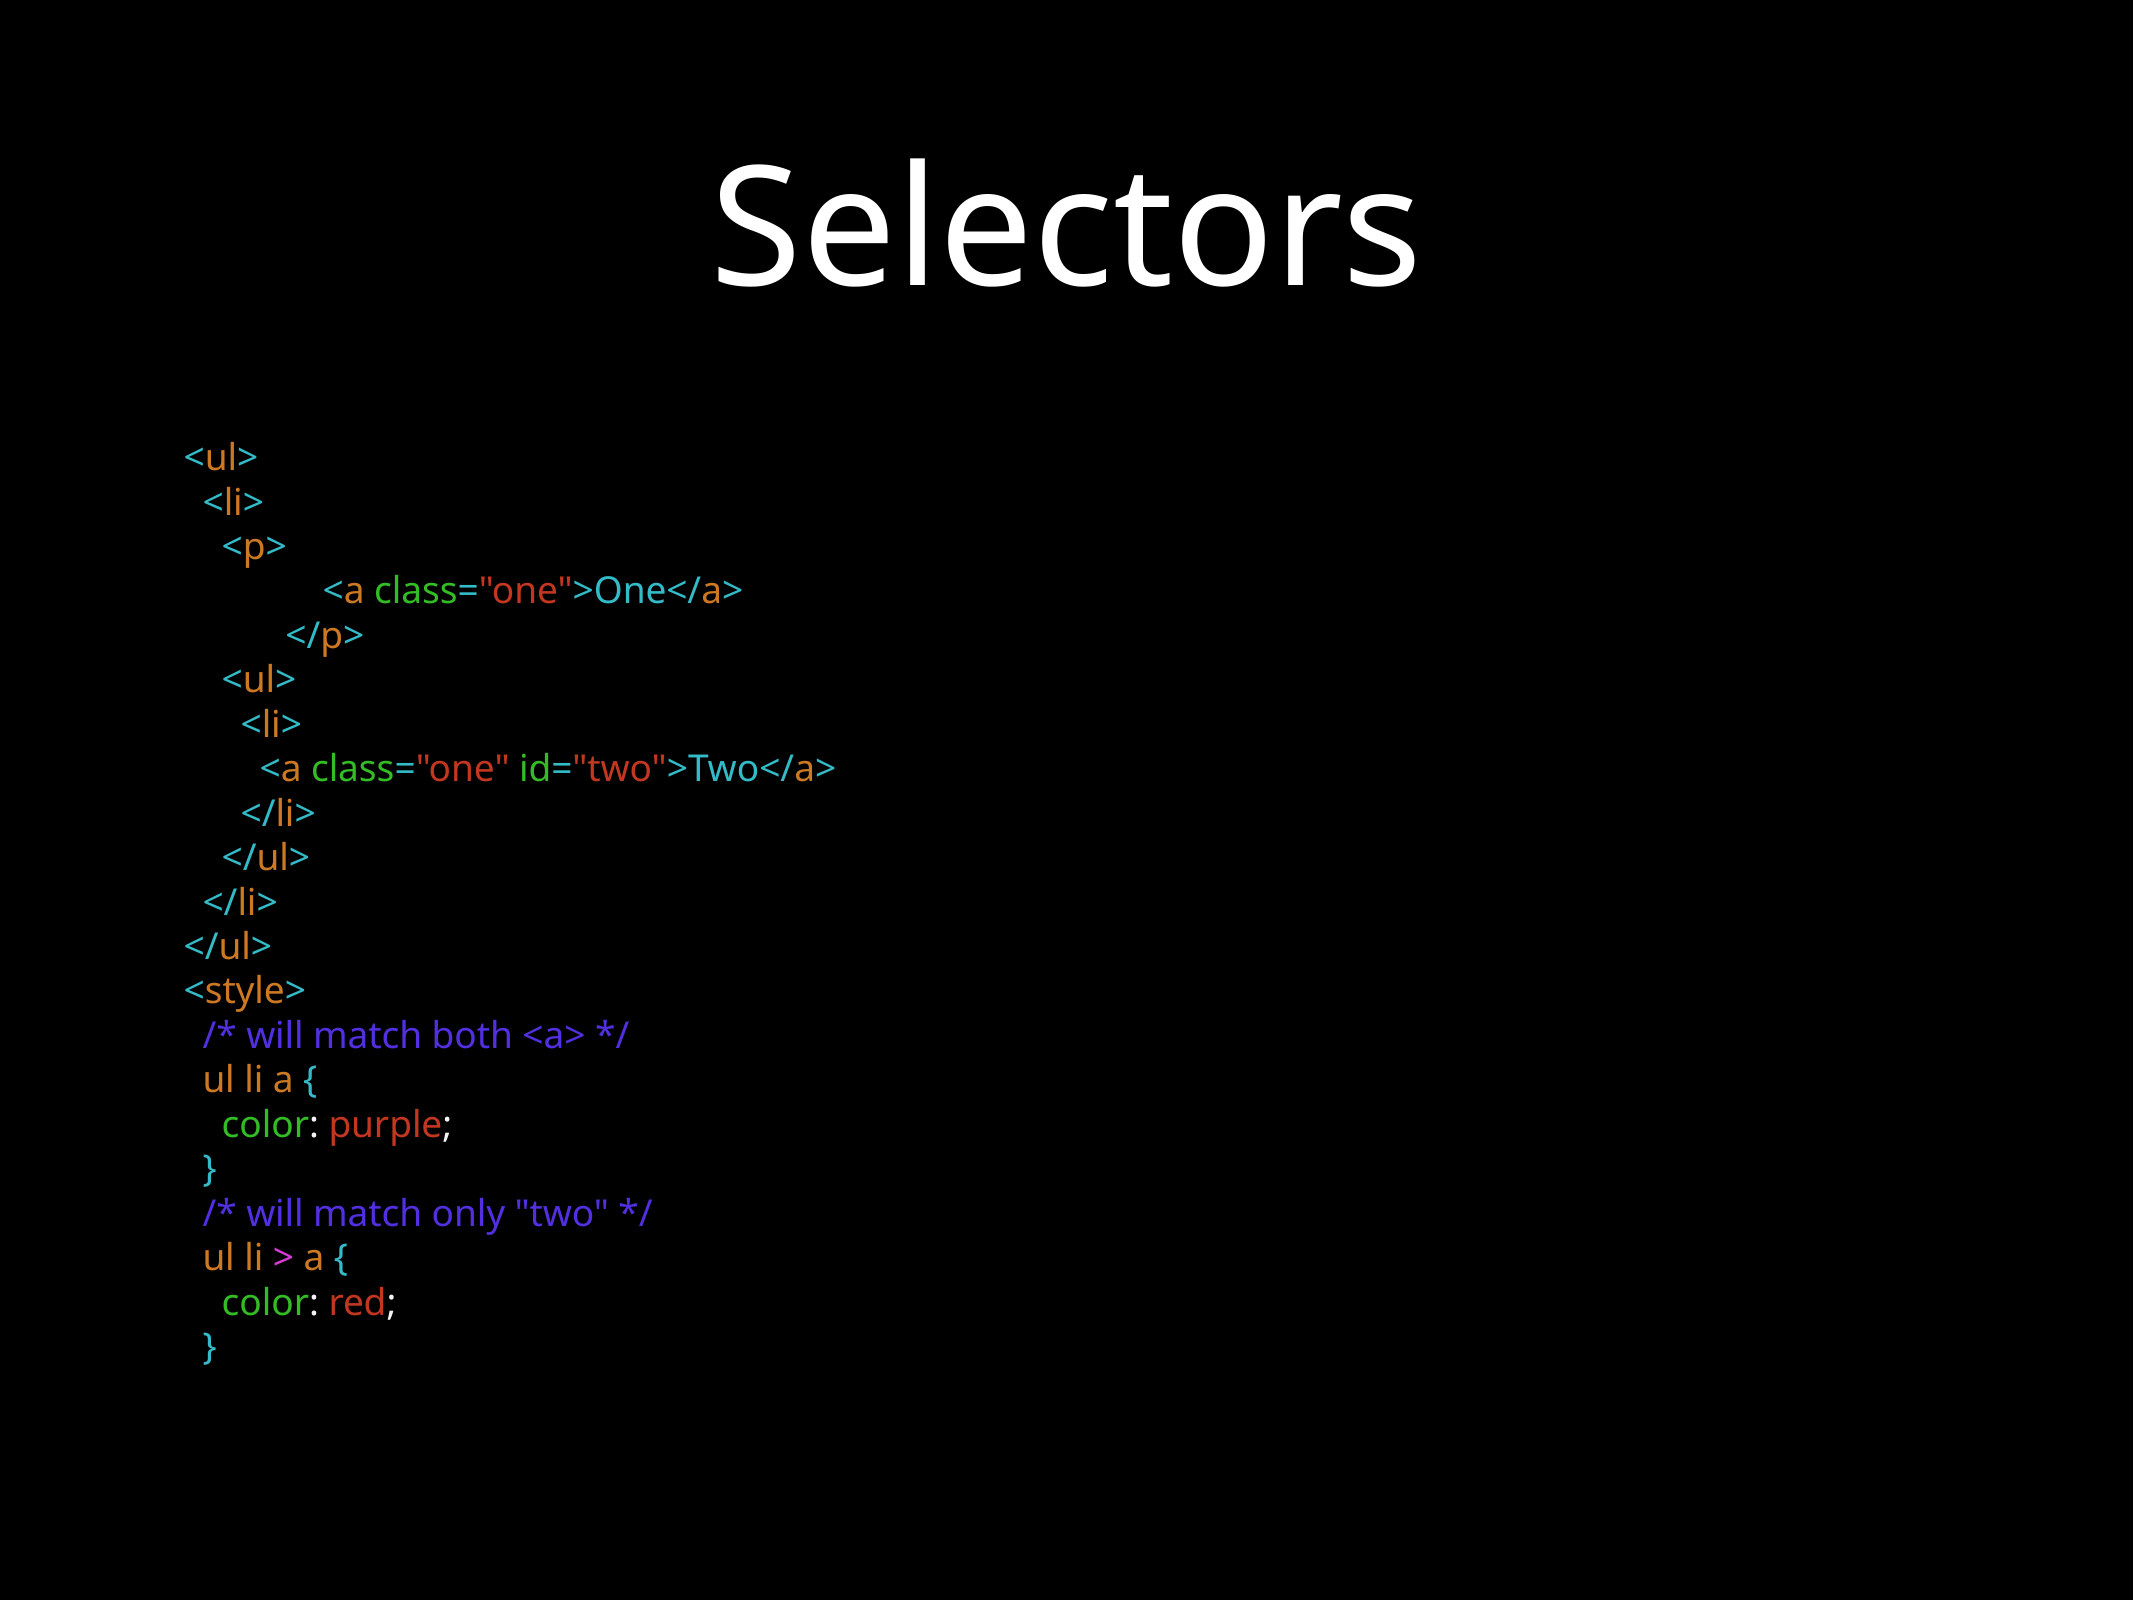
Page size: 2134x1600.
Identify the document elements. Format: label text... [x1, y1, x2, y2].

list <ul> <li> <p> <a class="one">One</a> </p> <ul> <li> <a class="one" id="two">Two</a> </li> </ul> </li> </ul> <style> /* will match both <a> */ ul li a { color: purple; } /* will match only "two" */ ul li > a { color: red; } [155, 424, 1978, 1457]
title Selectors [155, 41, 1978, 397]
